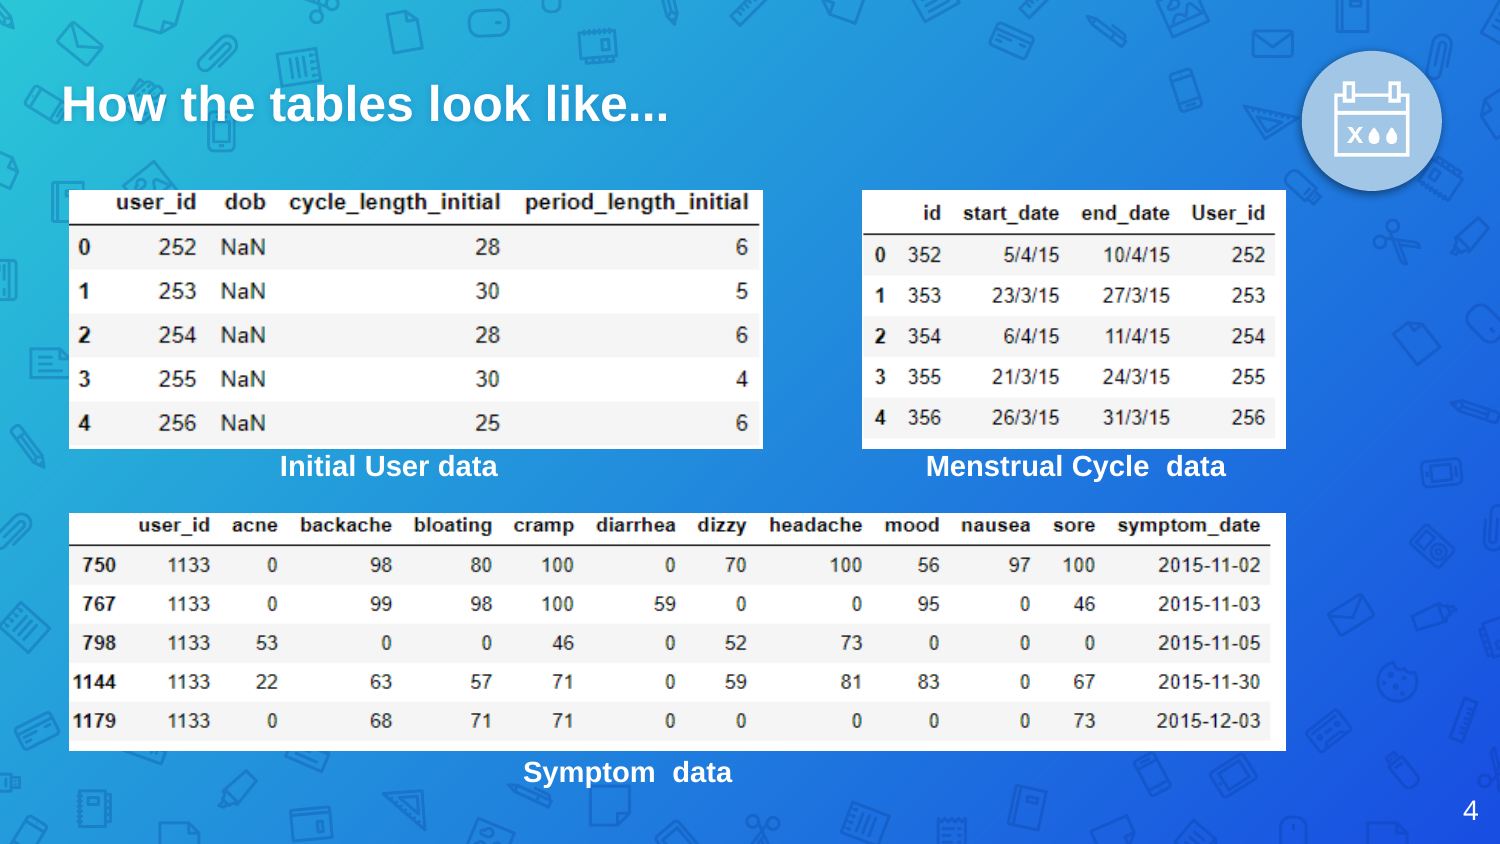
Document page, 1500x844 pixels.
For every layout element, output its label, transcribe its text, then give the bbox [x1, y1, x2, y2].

picture [68, 190, 763, 450]
slide_number 4 [1403, 779, 1494, 844]
picture [68, 513, 1287, 751]
title How the tables look like... [46, 50, 839, 147]
picture [1301, 50, 1443, 192]
text_box Symptom data [508, 758, 848, 767]
picture [861, 190, 1287, 450]
